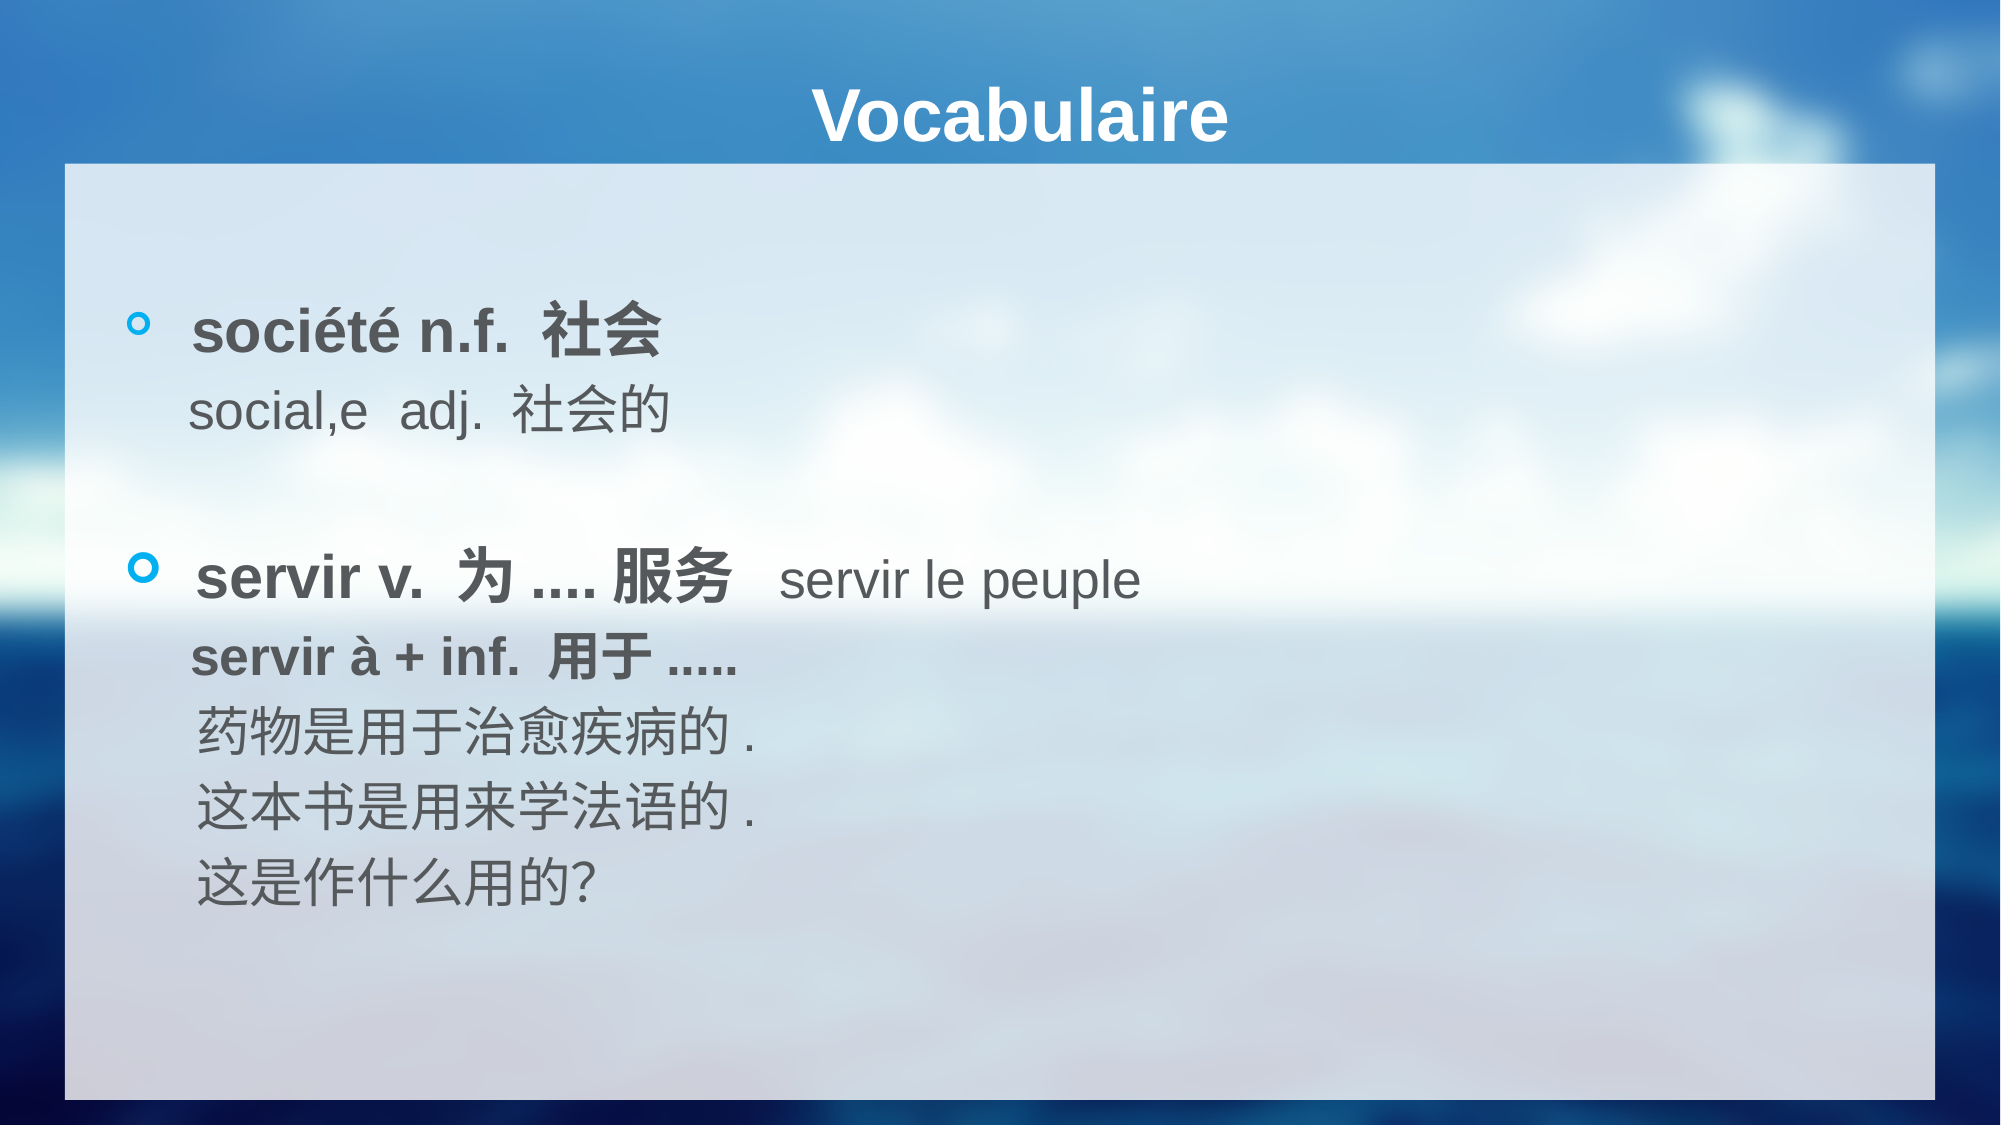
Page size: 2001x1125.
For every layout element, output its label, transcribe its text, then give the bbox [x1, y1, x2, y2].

list société n.f. 社会 social,e adj. 社会的 servir v. 为....服务 servir le peuple servir à + inf. 用于..... 药物是用于治愈疾病的. 这本书是用来学法语的. 这是作什么用的？ [109, 283, 1891, 1003]
picture [0, 0, 2001, 1125]
text_box Vocabulaire [115, 50, 1927, 165]
